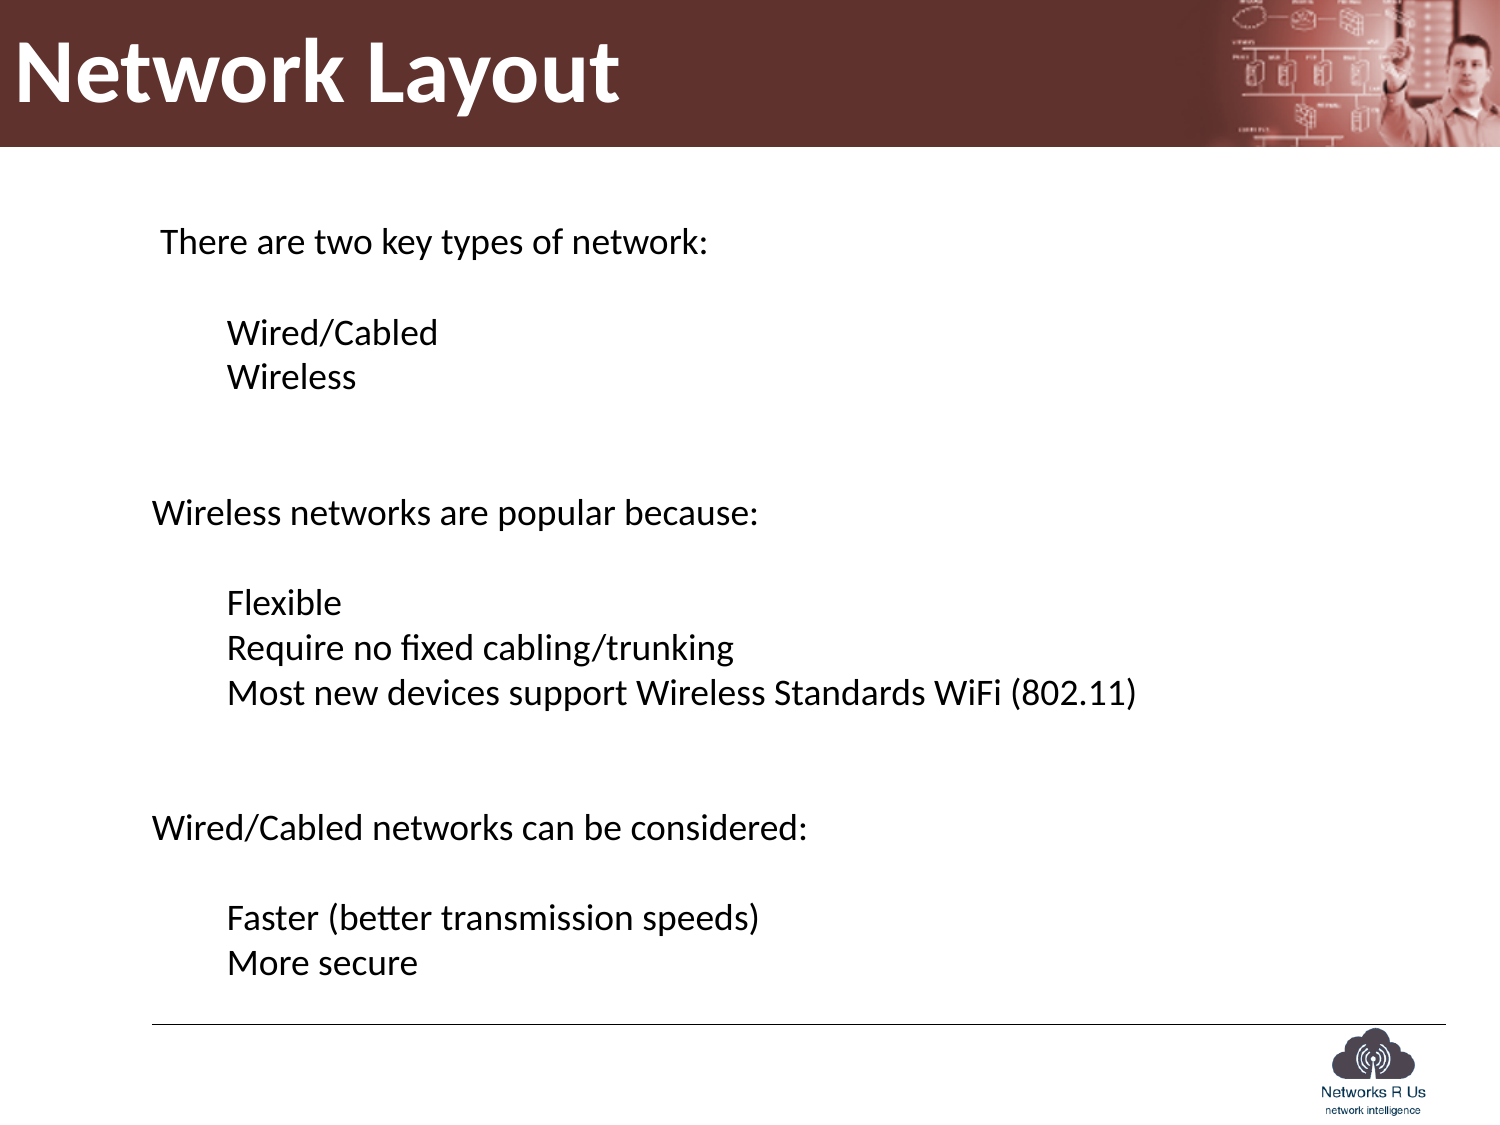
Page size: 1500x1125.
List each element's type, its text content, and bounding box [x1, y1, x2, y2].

picture [0, 0, 1500, 147]
text_box There are two key types of network: Wired/Cabled Wireless Wireless networks are popular because: Flexible Require no fixed cabling/trunking Most new devices support Wireless Standards WiFi (802.11) Wired/Cabled networks can be considered: Faster (better transmission speeds) More secure [137, 210, 1398, 990]
picture [1305, 1020, 1447, 1125]
